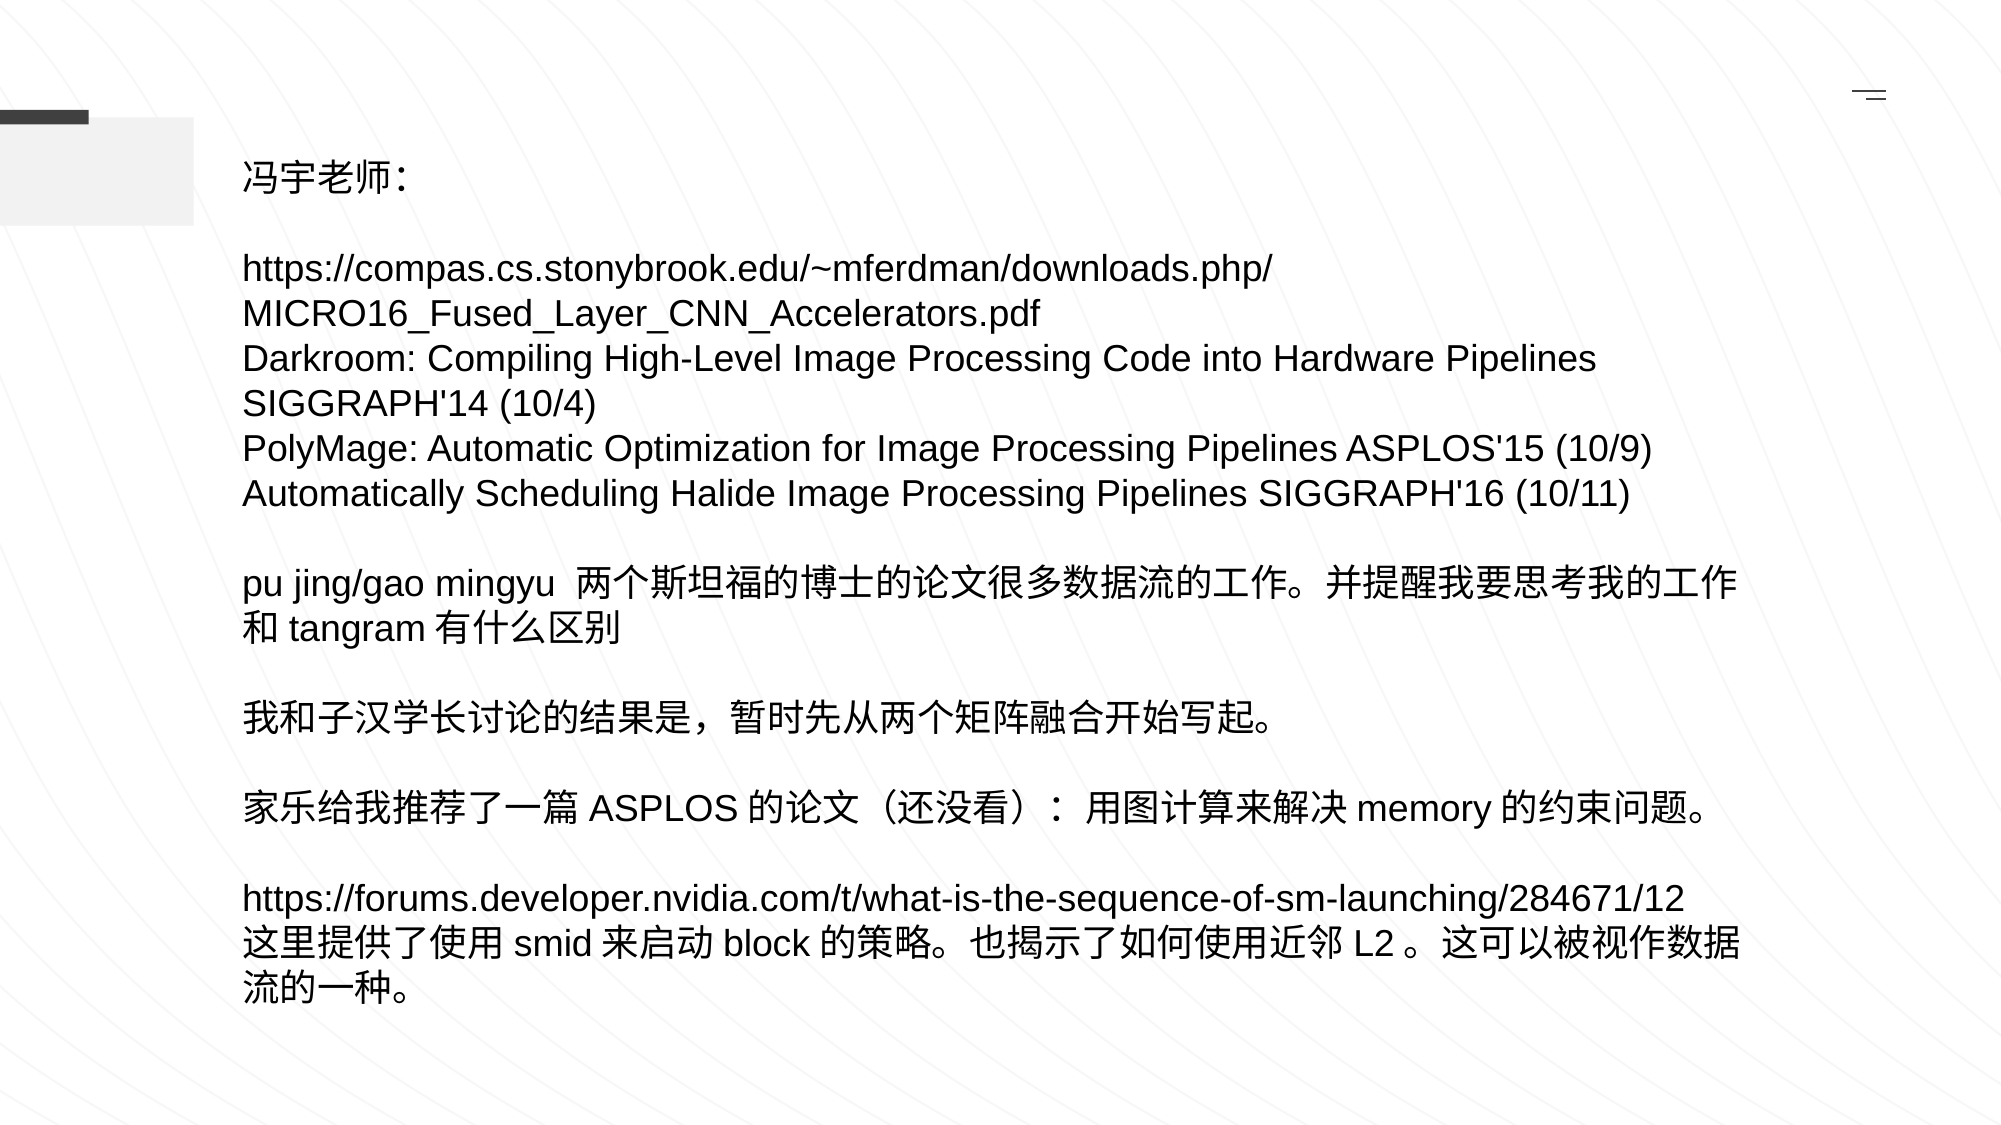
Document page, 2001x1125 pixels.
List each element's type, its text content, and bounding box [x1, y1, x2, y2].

text_box 冯宇老师： https://compas.cs.stonybrook.edu/~mferdman/downloads.php/MICRO16_Fused_Layer_CNN_Accelerators.pdf Darkroom: Compiling High-Level Image Processing Code into Hardware Pipelines SIGGRAPH'14 (10/4) PolyMage: Automatic Optimization for Image Processing Pipelines ASPLOS'15 (10/9) Automatically Scheduling Halide Image Processing Pipelines SIGGRAPH'16 (10/11) pu jing/gao mingyu 两个斯坦福的博士的论文很多数据流的工作。并提醒我要思考我的工作和tangram有什么区别 我和子汉学长讨论的结果是，暂时先从两个矩阵融合开始写起。 家乐给我推荐了一篇ASPLOS的论文（还没看）：用图计算来解决memory的约束问题。 https://forums.developer.nvidia.com/t/what-is-the-sequence-of-sm-launching/284671/12 这里提供了使用smid来启动block的策略。也揭示了如何使用近邻L2。这可以被视作数据流的一种。 [227, 146, 1773, 1017]
